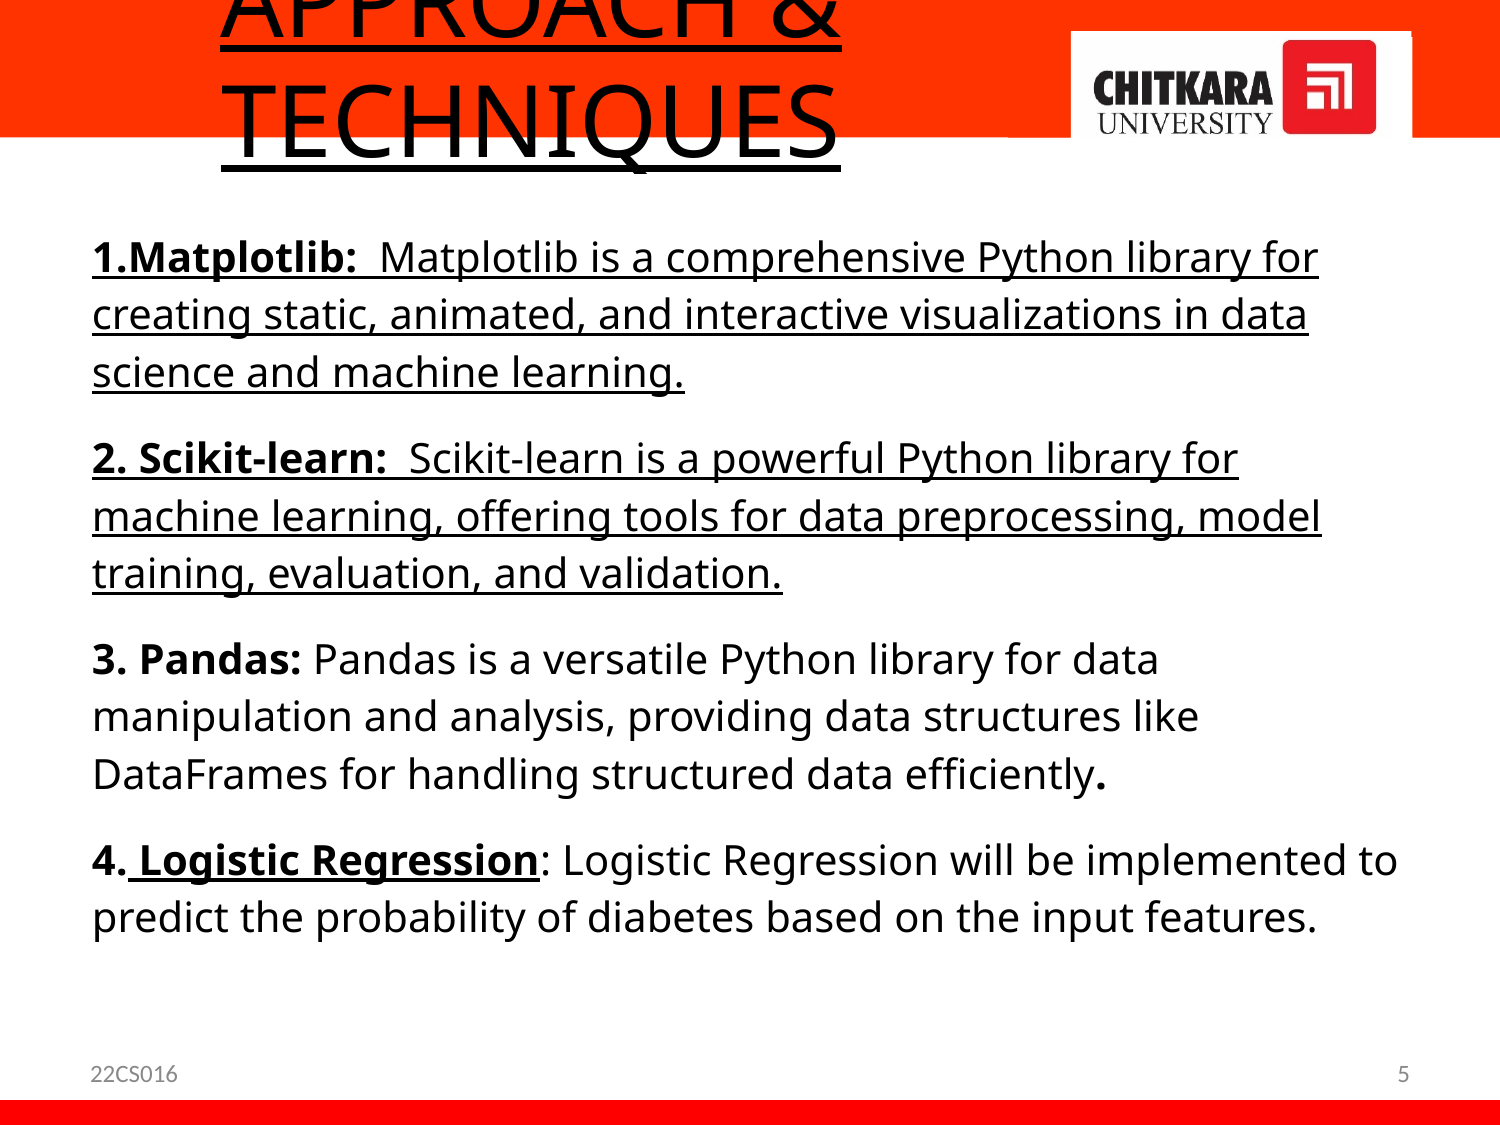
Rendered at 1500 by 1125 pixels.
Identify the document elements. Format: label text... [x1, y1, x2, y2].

picture [1074, 37, 1391, 137]
slide_number 5 [1074, 1042, 1425, 1103]
slide_number 22CS016 [75, 1042, 425, 1103]
title APPROACH & TECHNIQUES [0, 0, 1063, 115]
list 1.Matplotlib: Matplotlib is a comprehensive Python library for creating static, animated, and interactive visualizations in data science and machine learning. 2. Scikit-learn: Scikit-learn is a powerful Python library for machine learning, offering tools for data preprocessing, model training, evaluation, and validation. 3. Pandas: Pandas is a versatile Python library for data manipulation and analysis, providing data structures like DataFrames for handling structured data efficiently. 4. Logistic Regression: Logistic Regression will be implemented to predict the probability of diabetes based on the input features. [58, 137, 1425, 1103]
